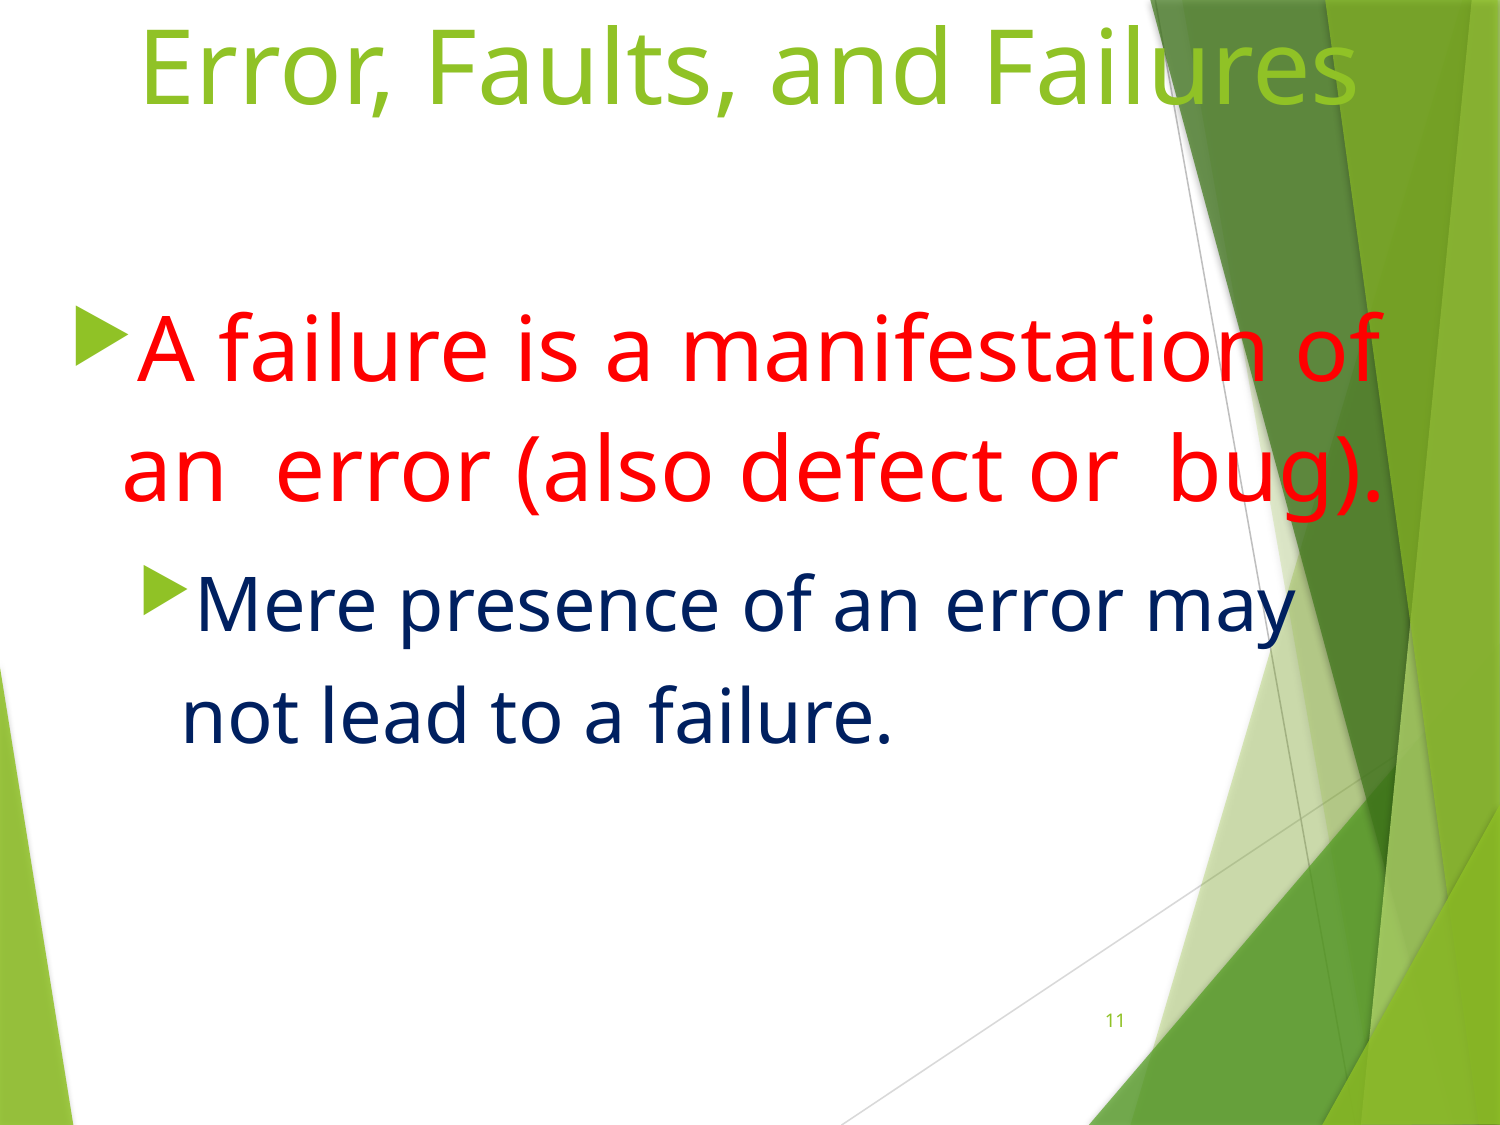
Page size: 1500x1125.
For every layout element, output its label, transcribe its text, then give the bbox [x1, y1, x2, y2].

slide_number 11 [1057, 991, 1142, 1051]
title Error, Faults, and Failures [75, 0, 1424, 284]
list A failure is a manifestation of an error (also defect or bug). Mere presence of an error may not lead to a failure. [67, 272, 1408, 947]
